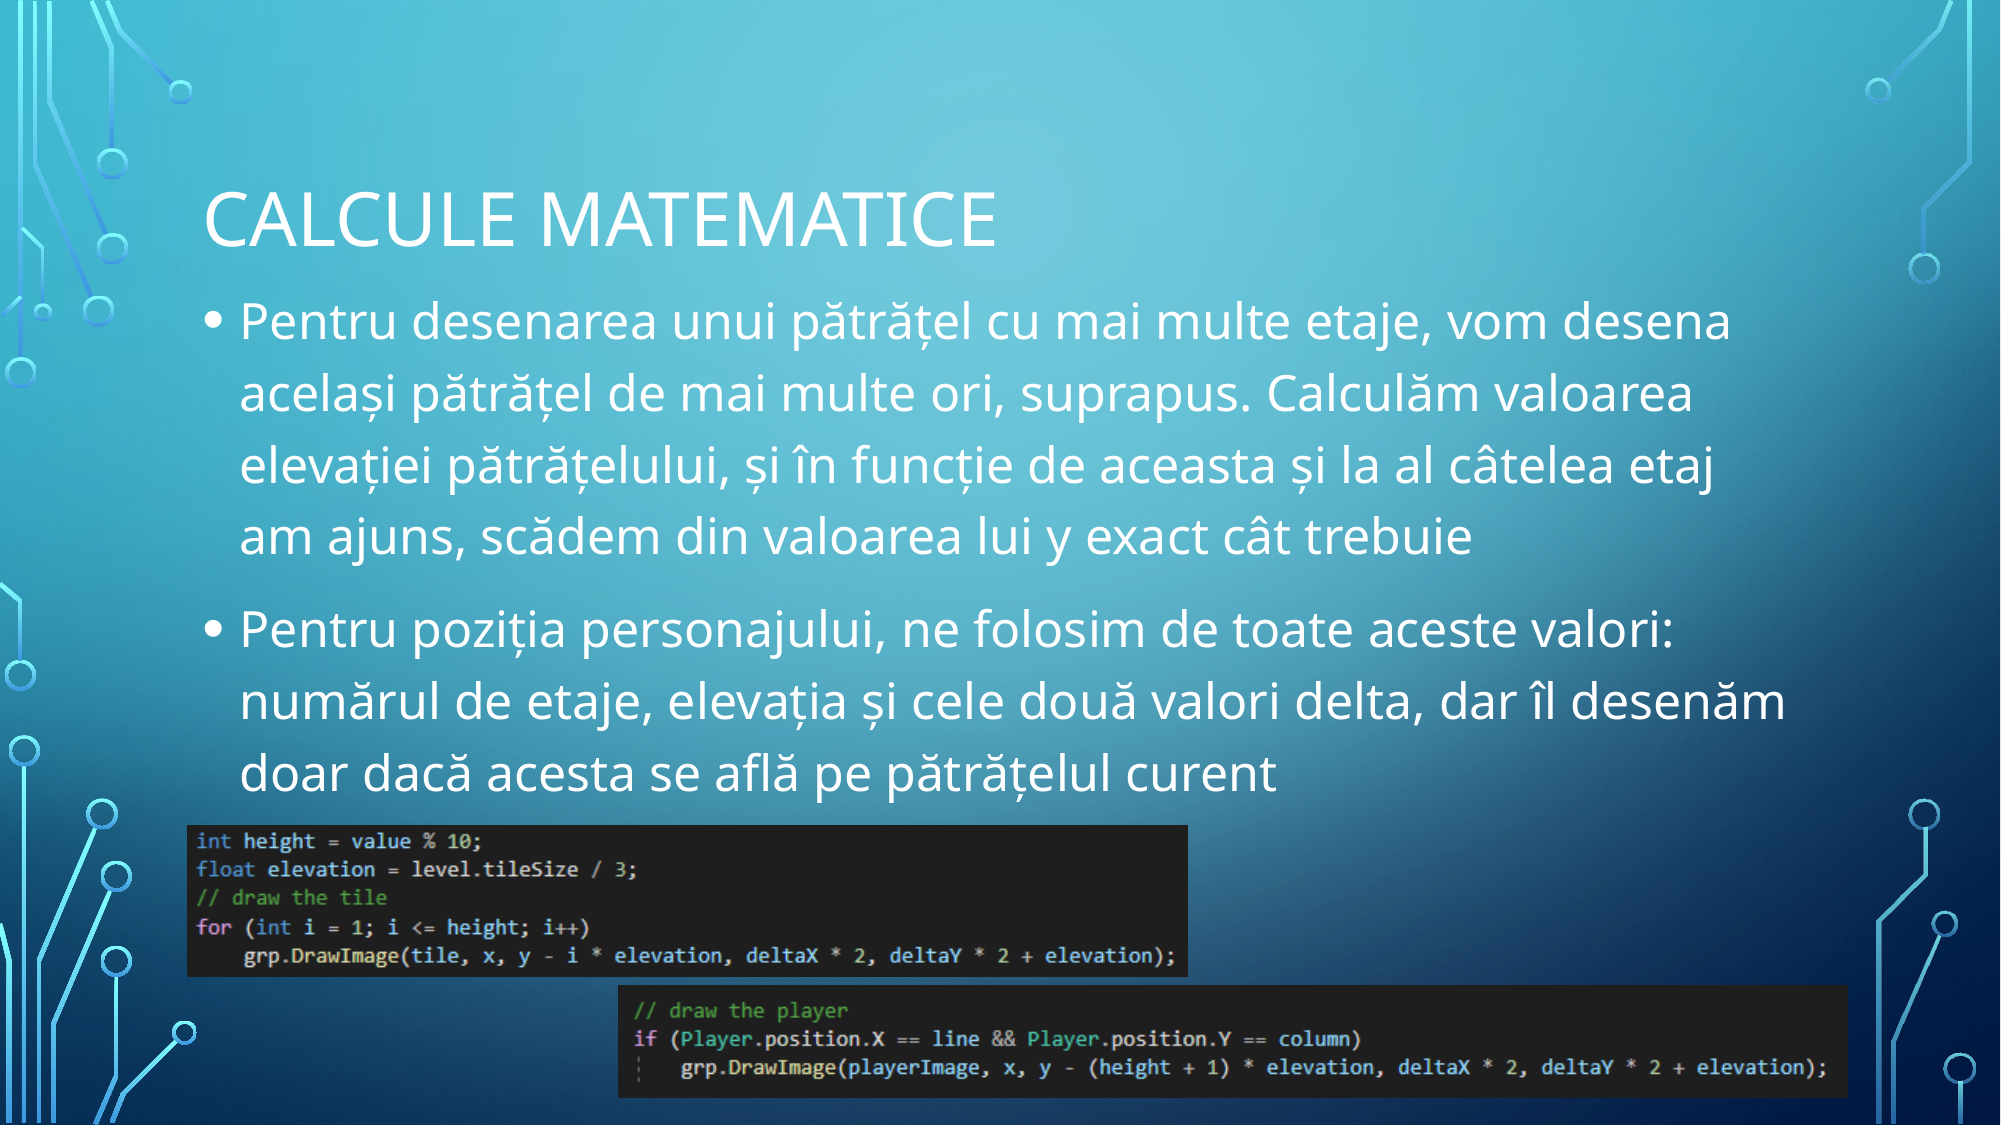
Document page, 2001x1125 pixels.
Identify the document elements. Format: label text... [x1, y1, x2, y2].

picture [186, 825, 1188, 978]
title Calcule Matematice [187, 101, 1813, 269]
list Pentru desenarea unui pătrățel cu mai multe etaje, vom desena același pătrățel de mai multe ori, suprapus. Calculăm valoarea elevației pătrățelului, și în funcție de aceasta și la al câtelea etaj am ajuns, scădem din valoarea lui y exact cât trebuie Pentru poziția personajului, ne folosim de toate aceste valori: numărul de etaje, elevația și cele două valori delta, dar îl desenăm doar dacă acesta se află pe pătrățelul curent [187, 269, 1813, 851]
picture [617, 984, 1849, 1098]
